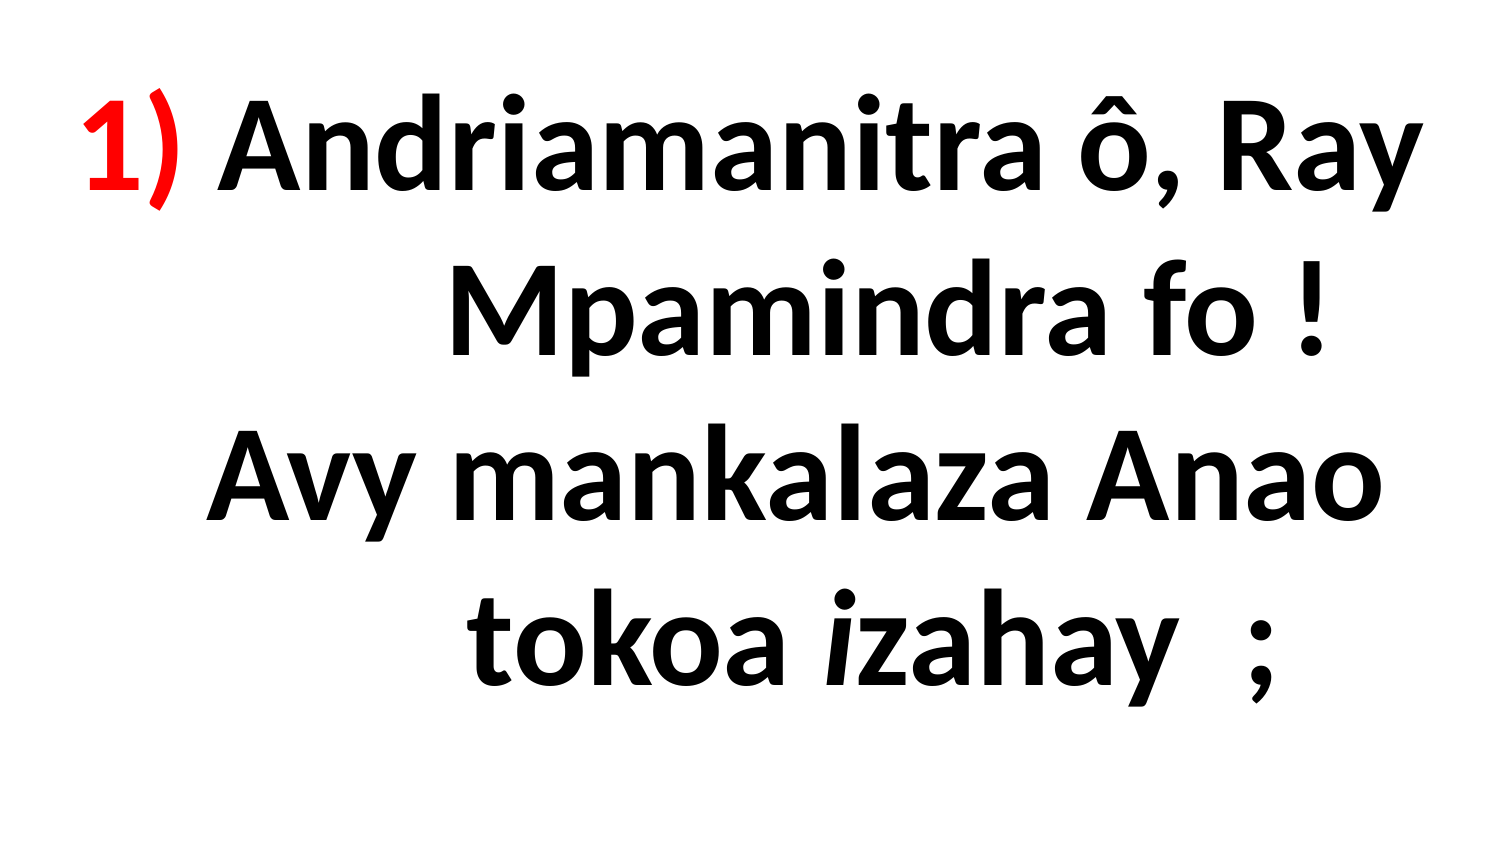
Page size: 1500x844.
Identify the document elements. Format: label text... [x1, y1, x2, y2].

title 1) Andriamanitra ô, Ray Mpamindra fo ! Avy mankalaza Anao tokoa izahay ; [0, 285, 1500, 481]
